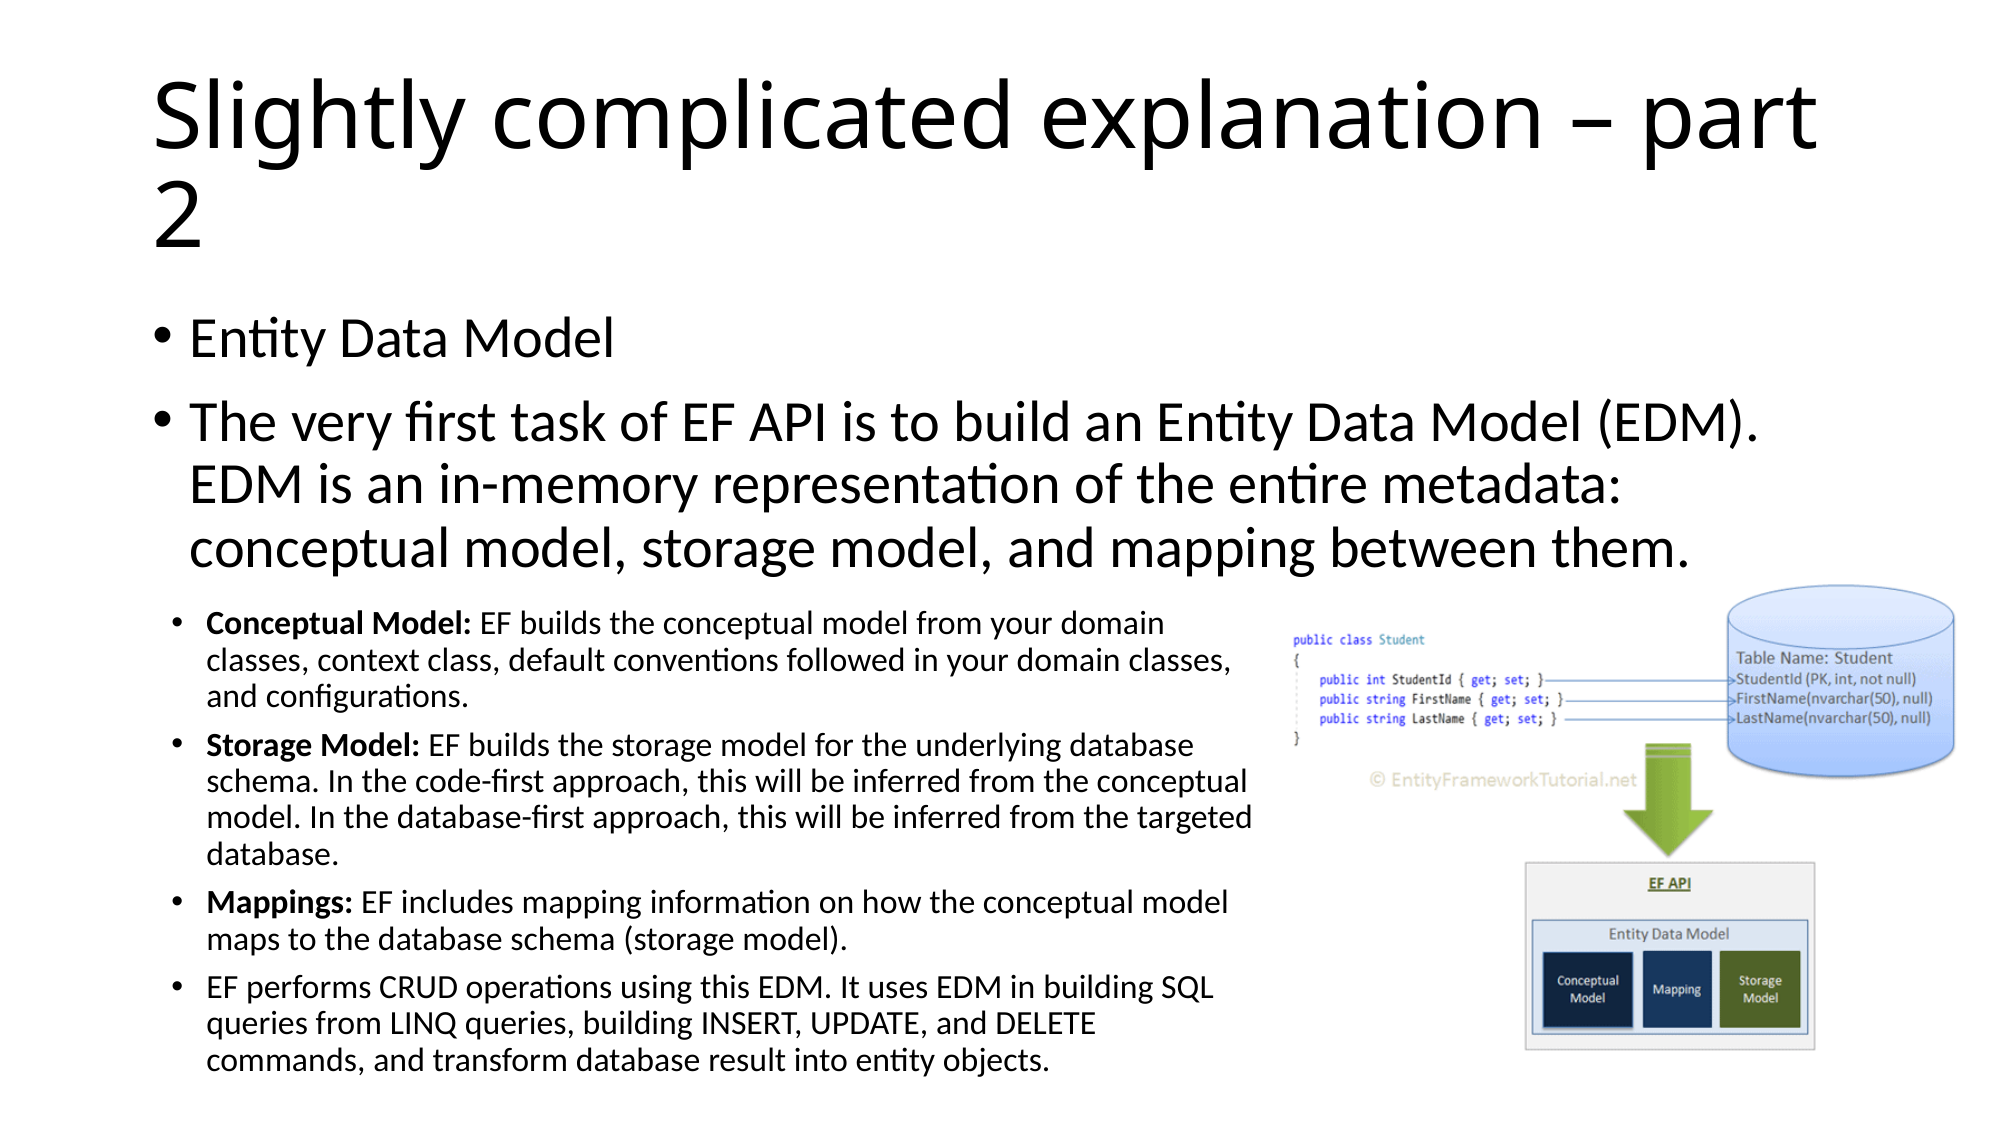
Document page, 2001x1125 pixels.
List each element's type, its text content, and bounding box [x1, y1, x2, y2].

title Slightly complicated explanation – part 2 [137, 59, 1863, 278]
list Entity Data Model The very first task of EF API is to build an Entity Data Model (EDM). EDM is an in-memory representation of the entire metadata: conceptual model, storage model, and mapping between them. [137, 299, 1863, 627]
text_box Conceptual Model: EF builds the conceptual model from your domain classes, context class, default conventions followed in your domain classes, and configurations. Storage Model: EF builds the storage model for the underlying database schema. In the code-first approach, this will be inferred from the conceptual model. In the database-first approach, this will be inferred from the targeted database. Mappings: EF includes mapping information on how the conceptual model maps to the database schema (storage model). EF performs CRUD operations using this EDM. It uses EDM in building SQL queries from LINQ queries, building INSERT, UPDATE, and DELETE commands, and transform database result into entity objects. [156, 598, 1270, 1102]
picture [1289, 580, 1961, 1056]
